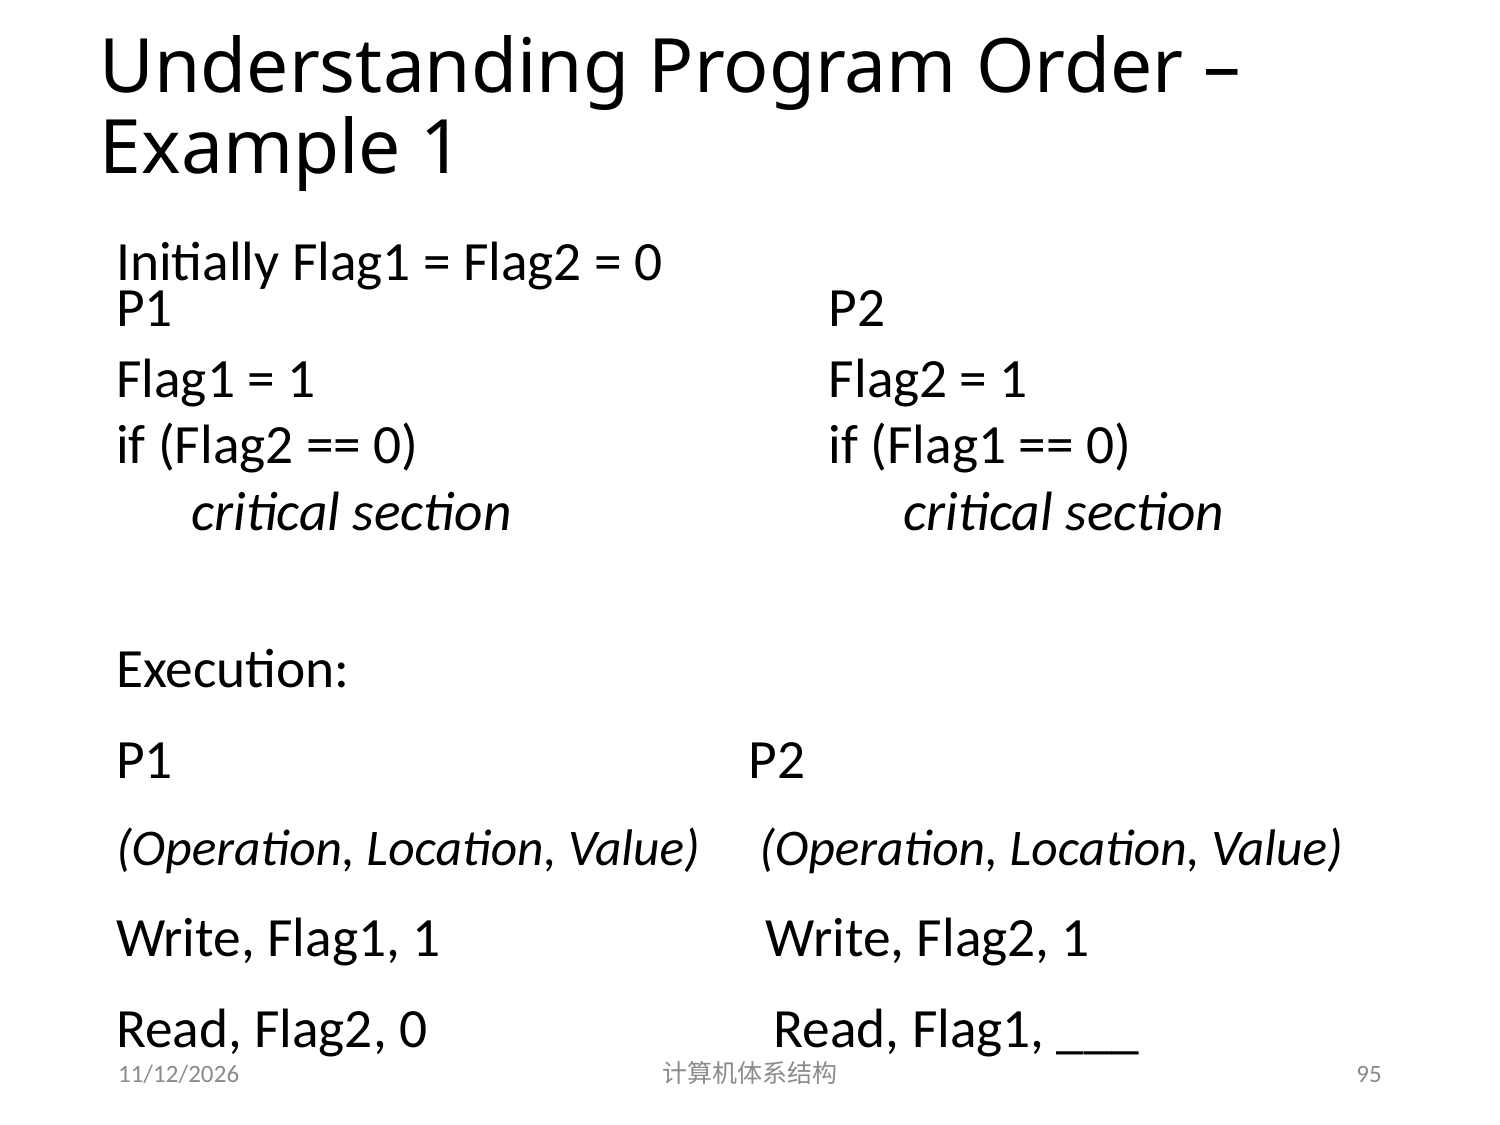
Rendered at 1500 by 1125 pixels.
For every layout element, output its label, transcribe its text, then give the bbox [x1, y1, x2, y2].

list Initially Flag1 = Flag2 = 0 P1 P2 Flag1 = 1 Flag2 = 1 if (Flag2 == 0) if (Flag1 == 0) critical section critical section Execution: P1 P2 (Operation, Location, Value) (Operation, Location, Value) Write, Flag1, 1 Write, Flag2, 1 Read, Flag2, 0 Read, Flag1, ___ [101, 217, 1442, 1070]
title Understanding Program Order – Example 1 [84, 0, 1416, 218]
footer 计算机体系结构 [496, 1042, 1004, 1103]
slide_number 95 [1059, 1042, 1397, 1103]
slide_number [103, 1042, 441, 1103]
